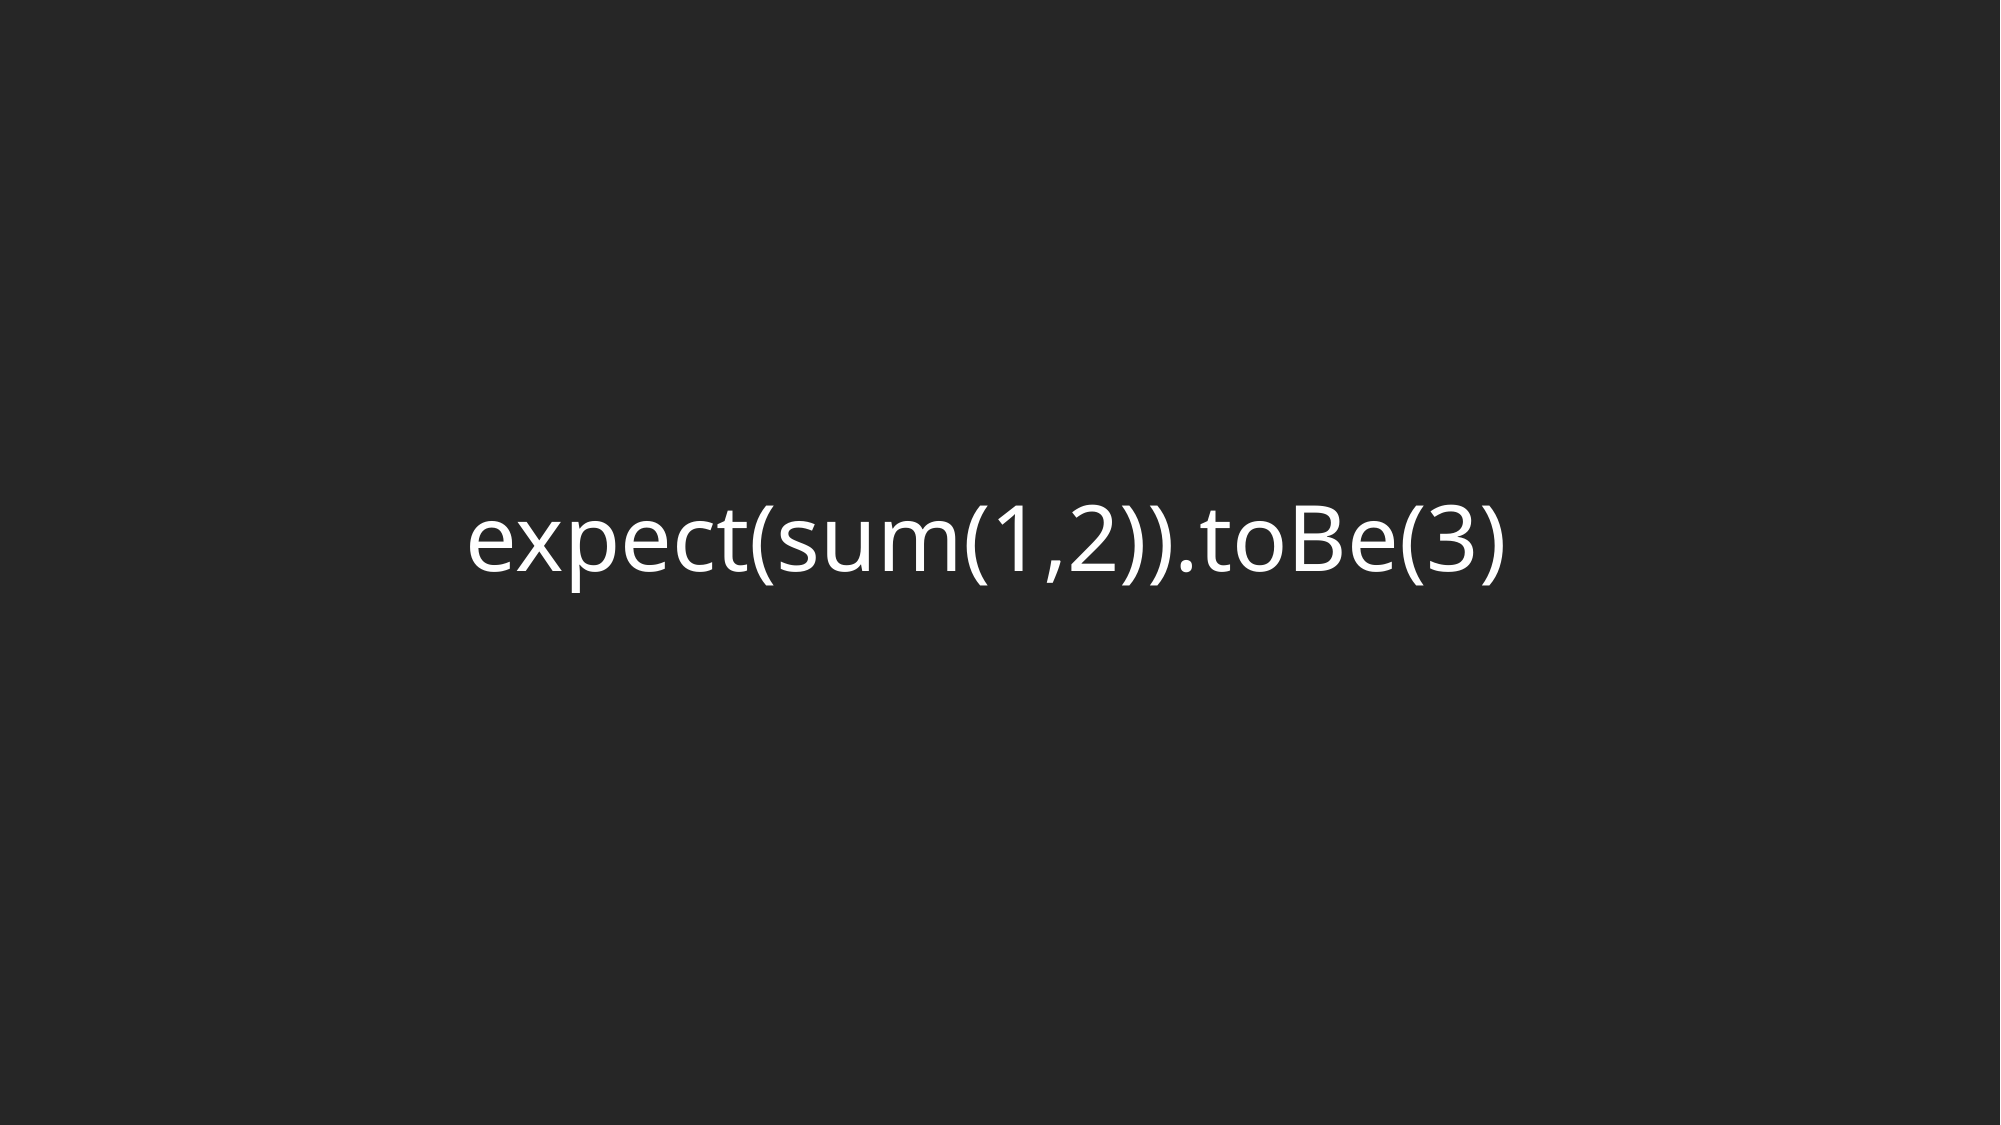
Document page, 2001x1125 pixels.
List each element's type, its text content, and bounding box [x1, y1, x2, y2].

title expect(sum(1,2)).toBe(3) [124, 432, 1850, 651]
